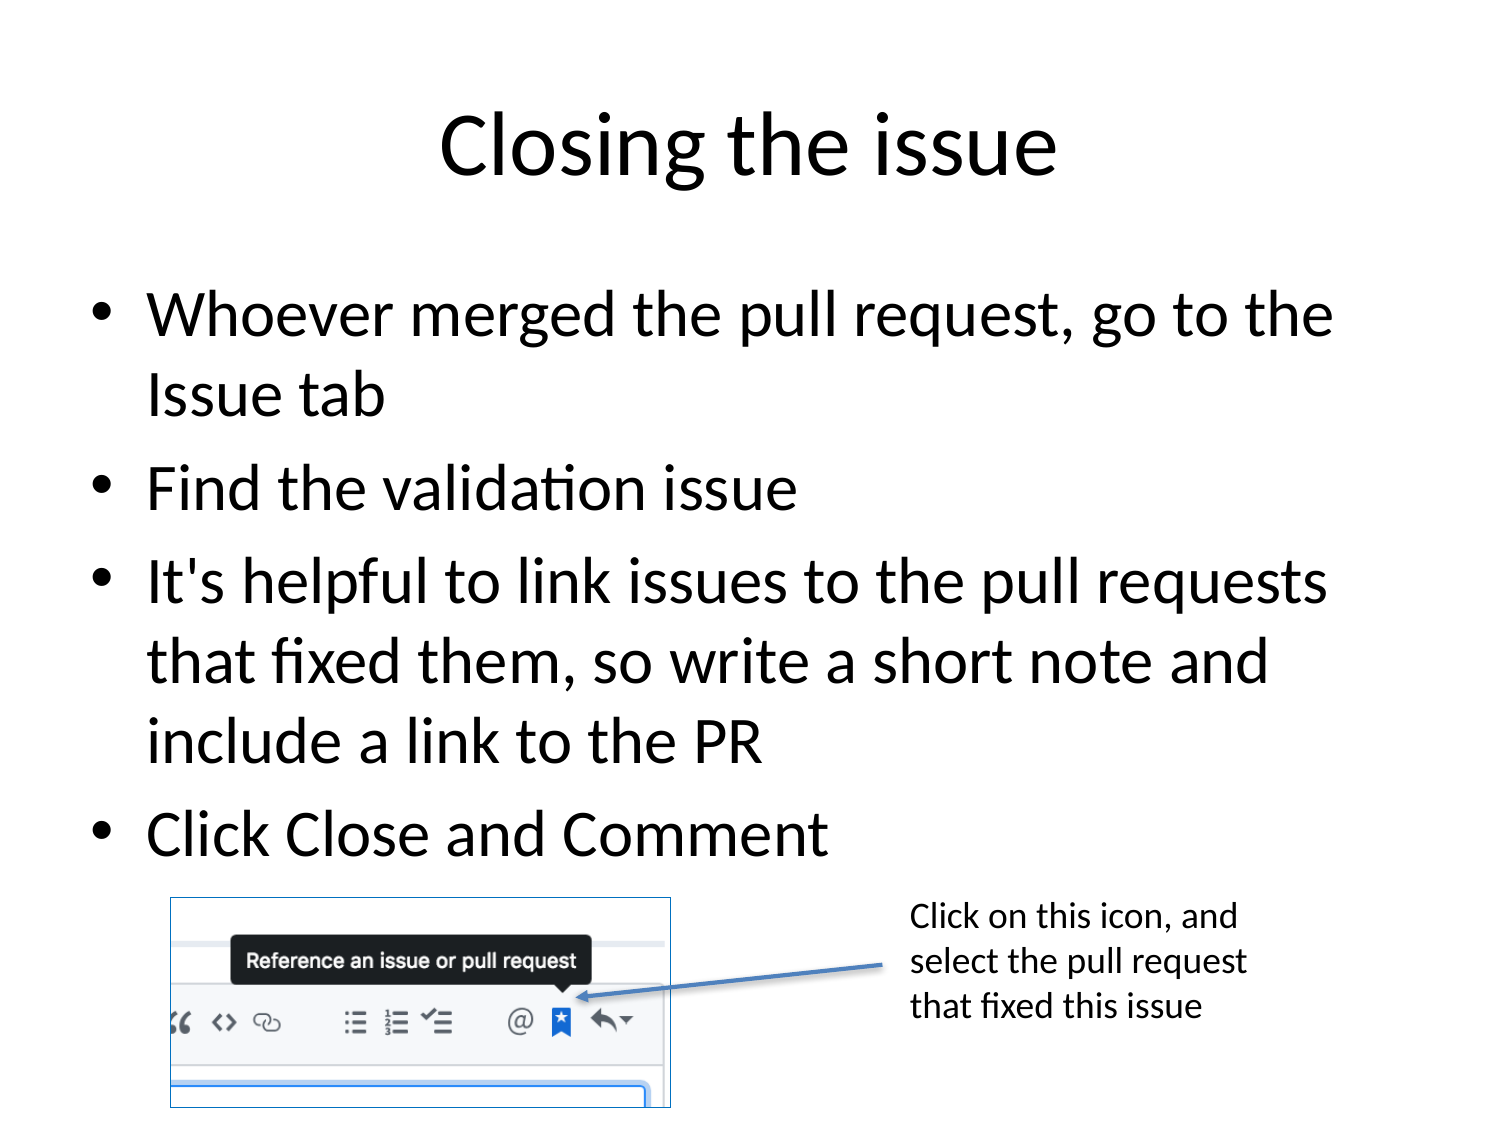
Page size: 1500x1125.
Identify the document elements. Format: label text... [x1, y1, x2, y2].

picture [170, 897, 671, 1109]
text_box Click on this icon, and select the pull request that fixed this issue [895, 883, 1288, 1034]
list Whoever merged the pull request, go to the Issue tab Find the validation issue It's helpful to link issues to the pull requests that fixed them, so write a short note and include a link to the PR Click Close and Comment [75, 262, 1425, 1005]
title Closing the issue [75, 45, 1425, 233]
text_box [575, 964, 883, 998]
